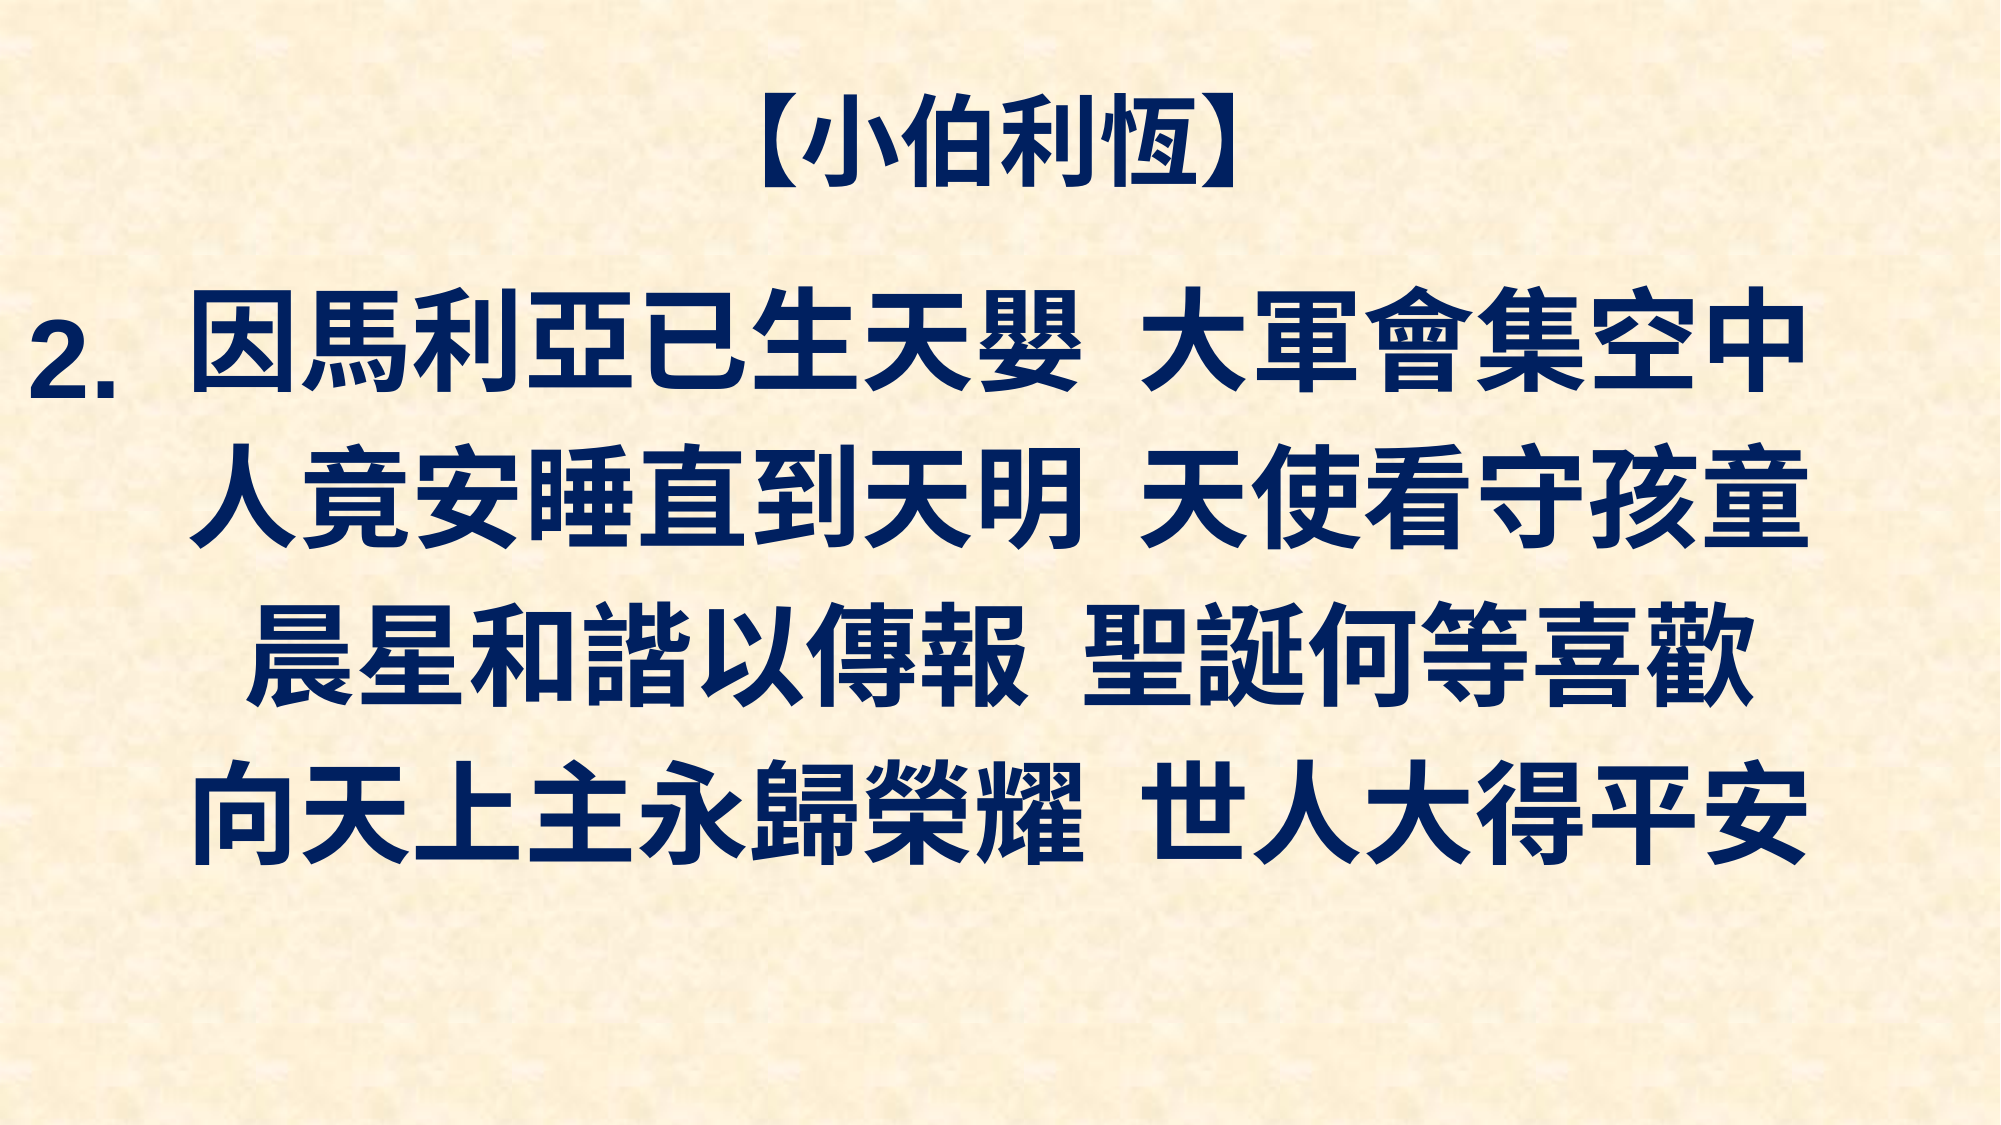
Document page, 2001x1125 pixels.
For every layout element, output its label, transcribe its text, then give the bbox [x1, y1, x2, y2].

list 因馬利亞已生天嬰 大軍會集空中 人竟安睡直到天明 天使看守孩童 晨星和諧以傳報 聖誕何等喜歡 向天上主永歸榮耀 世人大得平安 [0, 262, 2000, 1125]
picture [0, 0, 2001, 1125]
text_box 2. [0, 278, 150, 429]
title 【小伯利恆】 [99, 45, 1900, 233]
